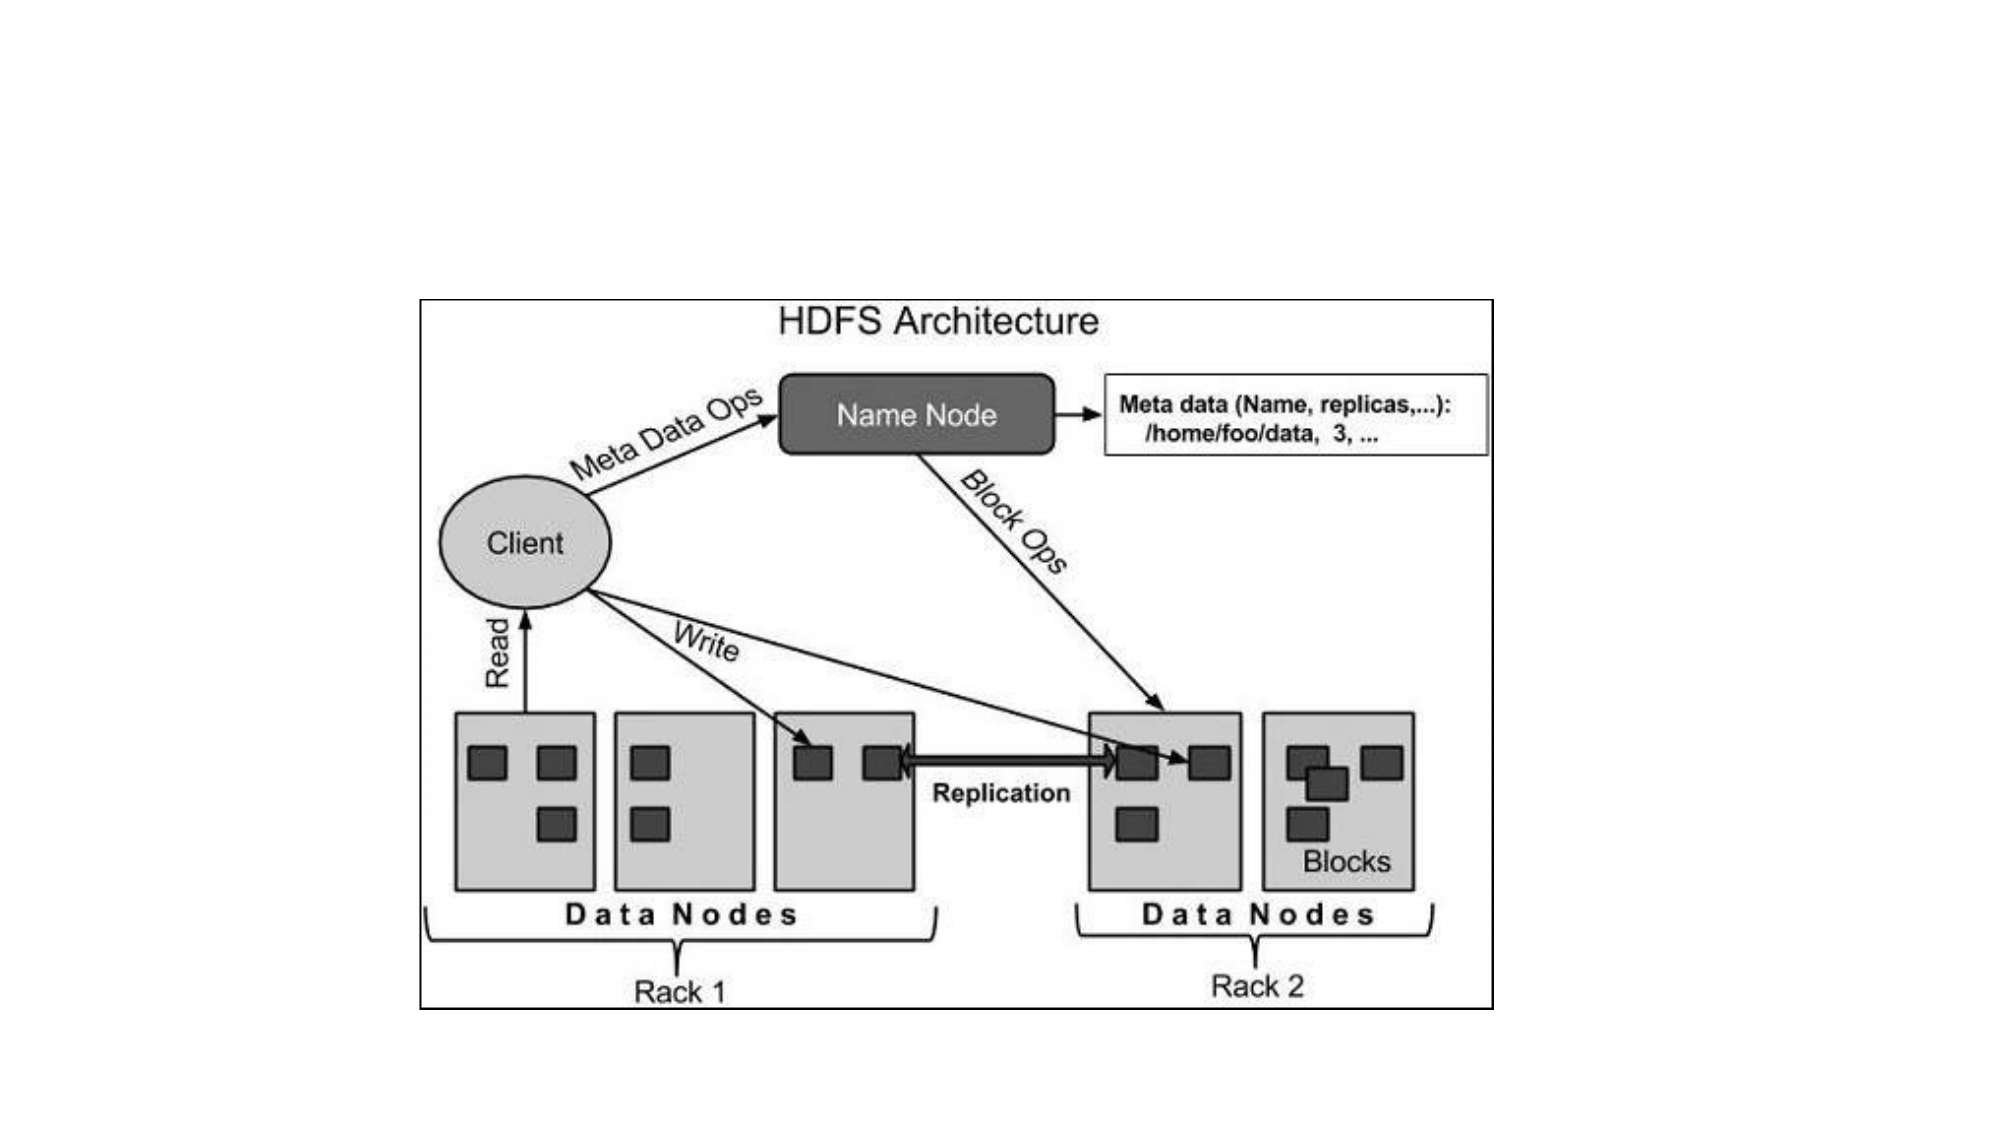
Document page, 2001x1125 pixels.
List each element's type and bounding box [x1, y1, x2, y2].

picture [418, 299, 1494, 1010]
